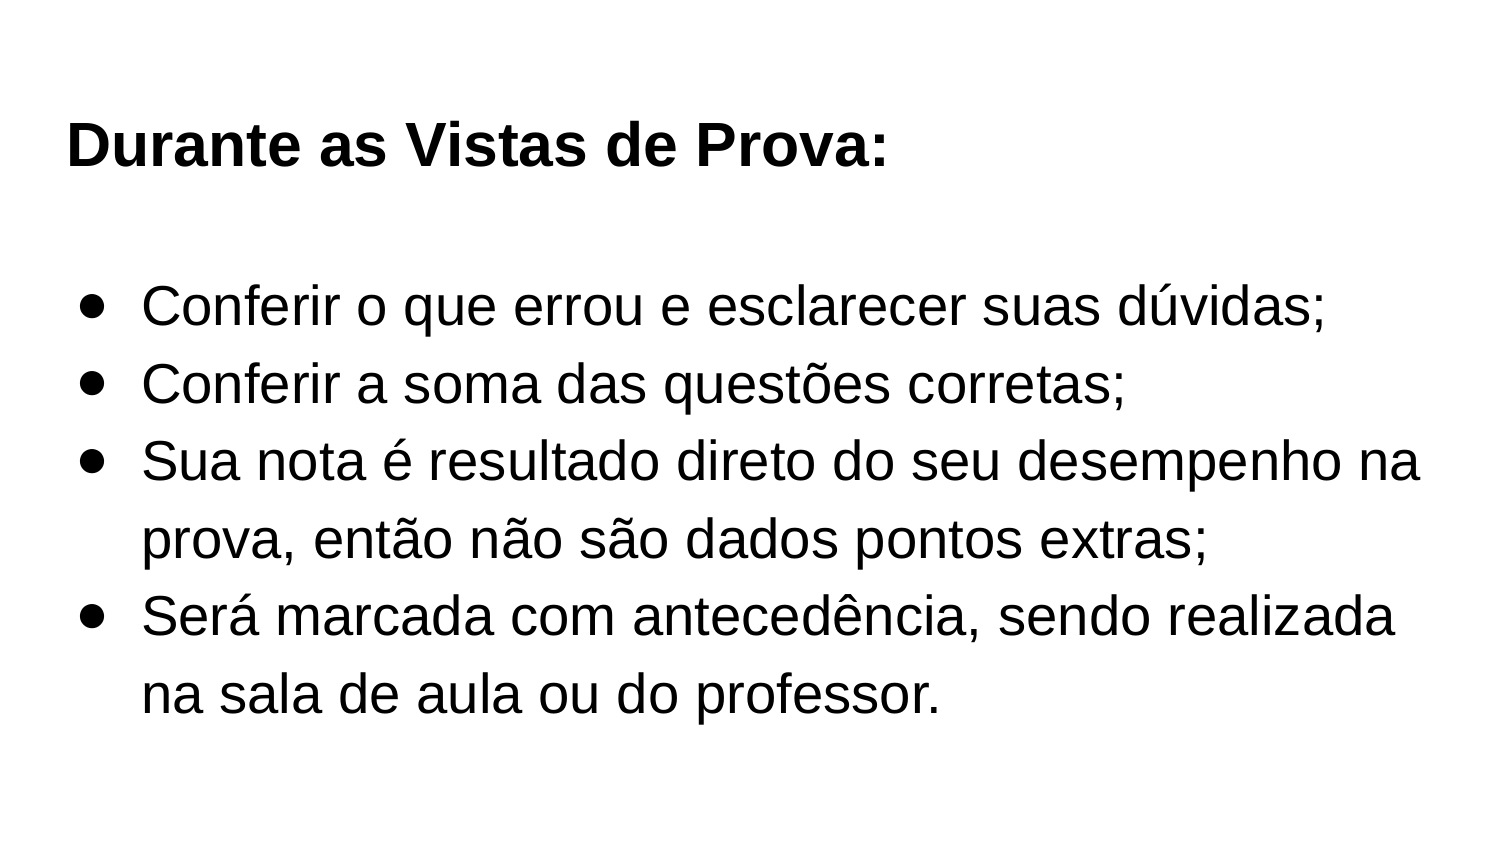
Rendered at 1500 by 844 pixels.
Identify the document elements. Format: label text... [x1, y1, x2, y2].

title Durante as Vistas de Prova: Conferir o que errou e esclarecer suas dúvidas; Conferir a soma das questões corretas; Sua nota é resultado direto do seu desempenho na prova, então não são dados pontos extras; Será marcada com antecedência, sendo realizada na sala de aula ou do professor. [51, 77, 1449, 172]
